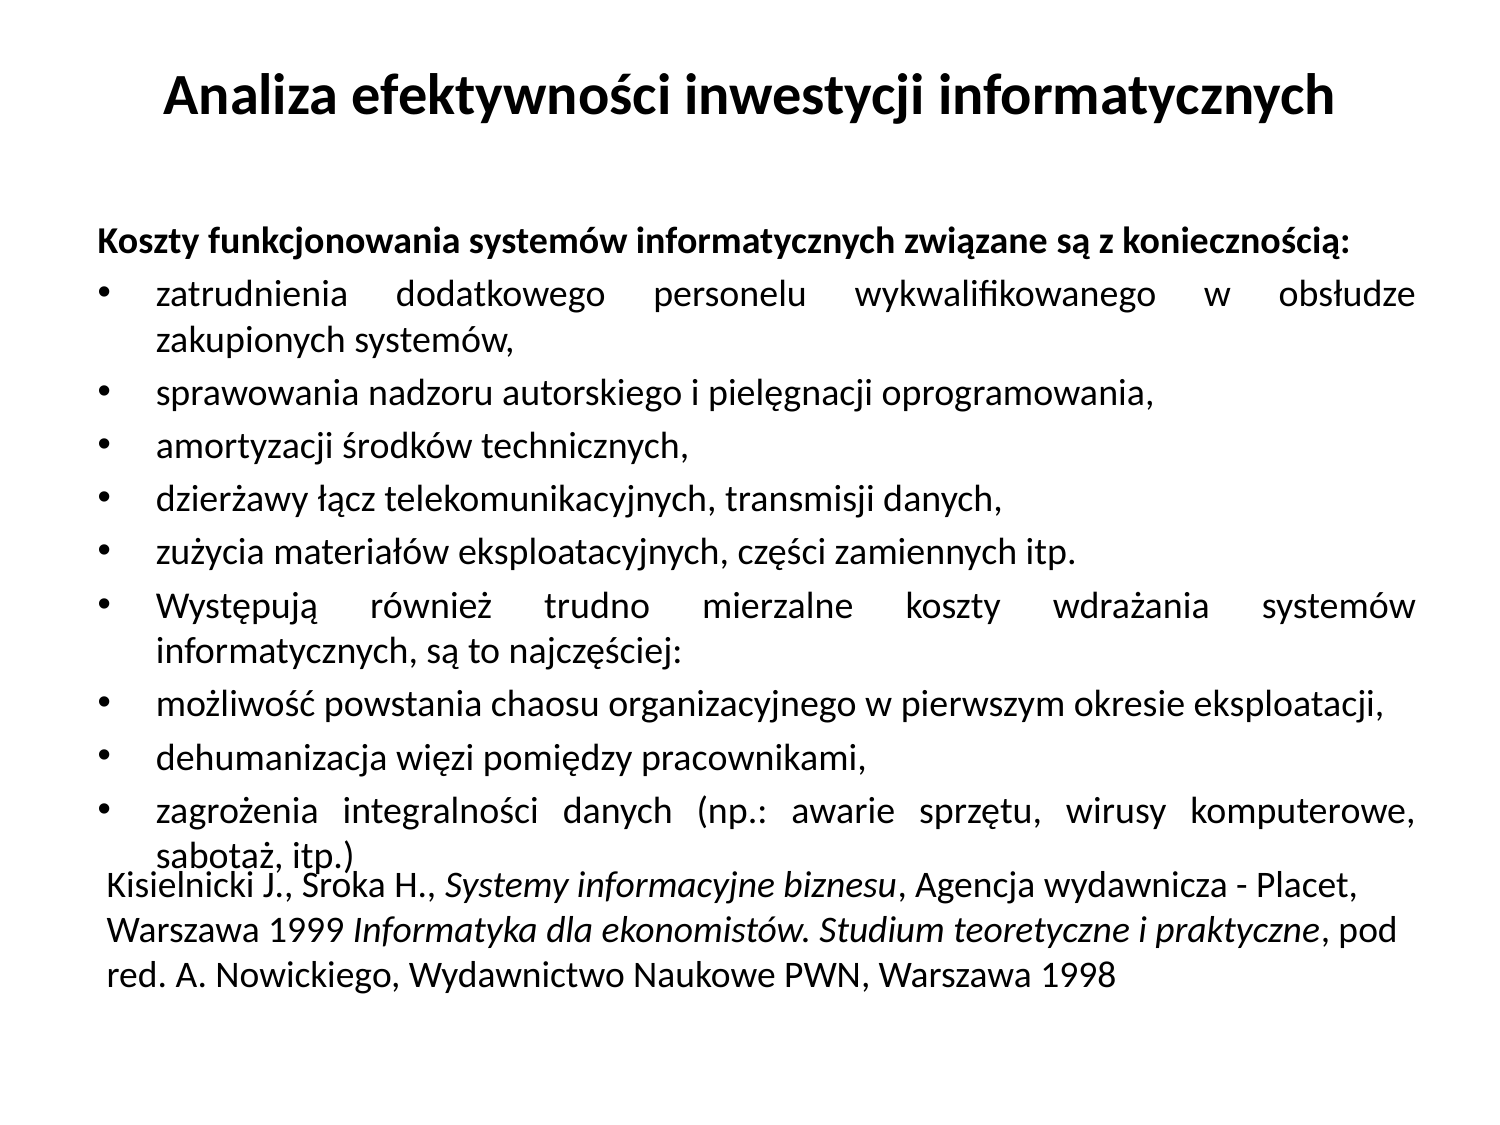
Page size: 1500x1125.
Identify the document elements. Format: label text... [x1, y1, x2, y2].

text_box Kisielnicki J., Sroka H., Systemy informacyjne biznesu, Agencja wydawnicza - Placet, Warszawa 1999 Informatyka dla ekonomistów. Studium teoretyczne i praktyczne, pod red. A. Nowickiego, Wydawnictwo Naukowe PWN, Warszawa 1998 [91, 852, 1427, 1003]
title Analiza efektywności inwestycji informatycznych [75, 45, 1425, 138]
list Koszty funkcjonowania systemów informatycznych związane są z koniecznością: zatrudnienia dodatkowego personelu wykwalifikowanego w obsłudze zakupionych systemów, sprawowania nadzoru autorskiego i pielęgnacji oprogramowania, amortyzacji środków technicznych, dzierżawy łącz telekomunikacyjnych, transmisji danych, zużycia materiałów eksploatacyjnych, części zamiennych itp. Występują również trudno mierzalne koszty wdrażania systemów informatycznych, są to najczęściej: możliwość powstania chaosu organizacyjnego w pierwszym okresie eksploatacji, dehumanizacja więzi pomiędzy pracownikami, zagrożenia integralności danych (np.: awarie sprzętu, wirusy komputerowe, sabotaż, itp.) [82, 154, 1433, 894]
